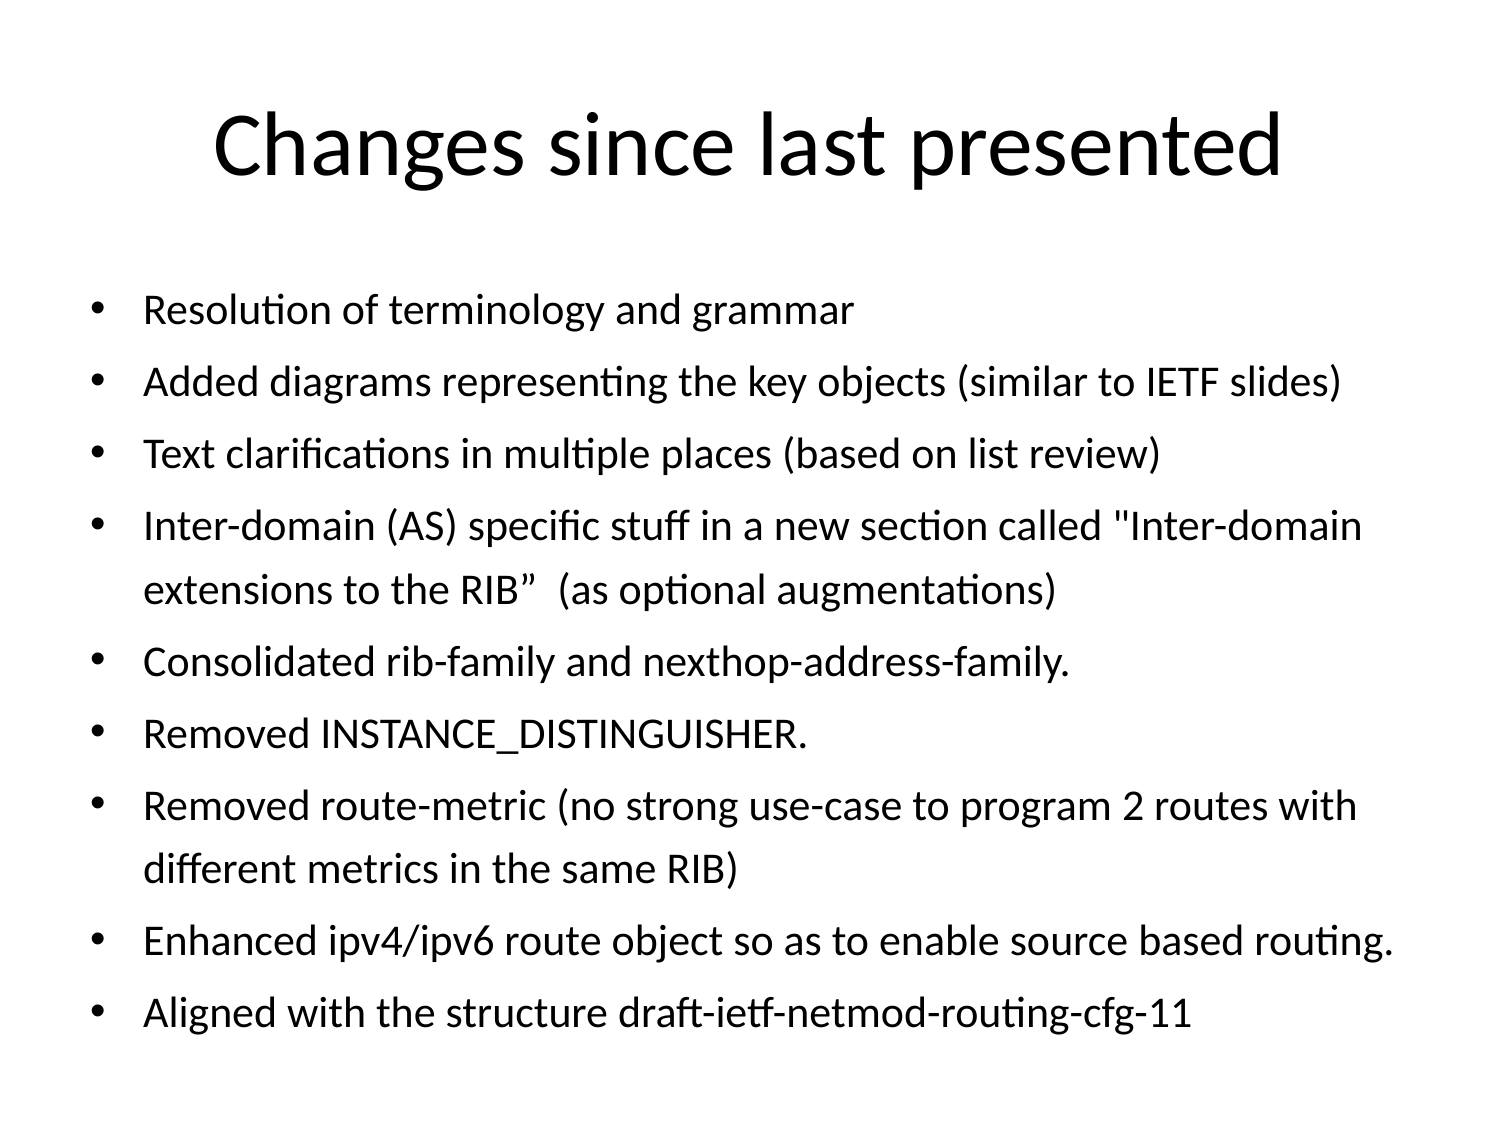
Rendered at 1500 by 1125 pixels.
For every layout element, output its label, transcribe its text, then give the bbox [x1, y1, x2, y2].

list Resolution of terminology and grammar Added diagrams representing the key objects (similar to IETF slides) Text clarifications in multiple places (based on list review) Inter-domain (AS) specific stuff in a new section called "Inter-domain extensions to the RIB” (as optional augmentations) Consolidated rib-family and nexthop-address-family. Removed INSTANCE_DISTINGUISHER. Removed route-metric (no strong use-case to program 2 routes with different metrics in the same RIB) Enhanced ipv4/ipv6 route object so as to enable source based routing. Aligned with the structure draft-ietf-netmod-routing-cfg-11 [75, 262, 1425, 1075]
title Changes since last presented [75, 45, 1425, 233]
